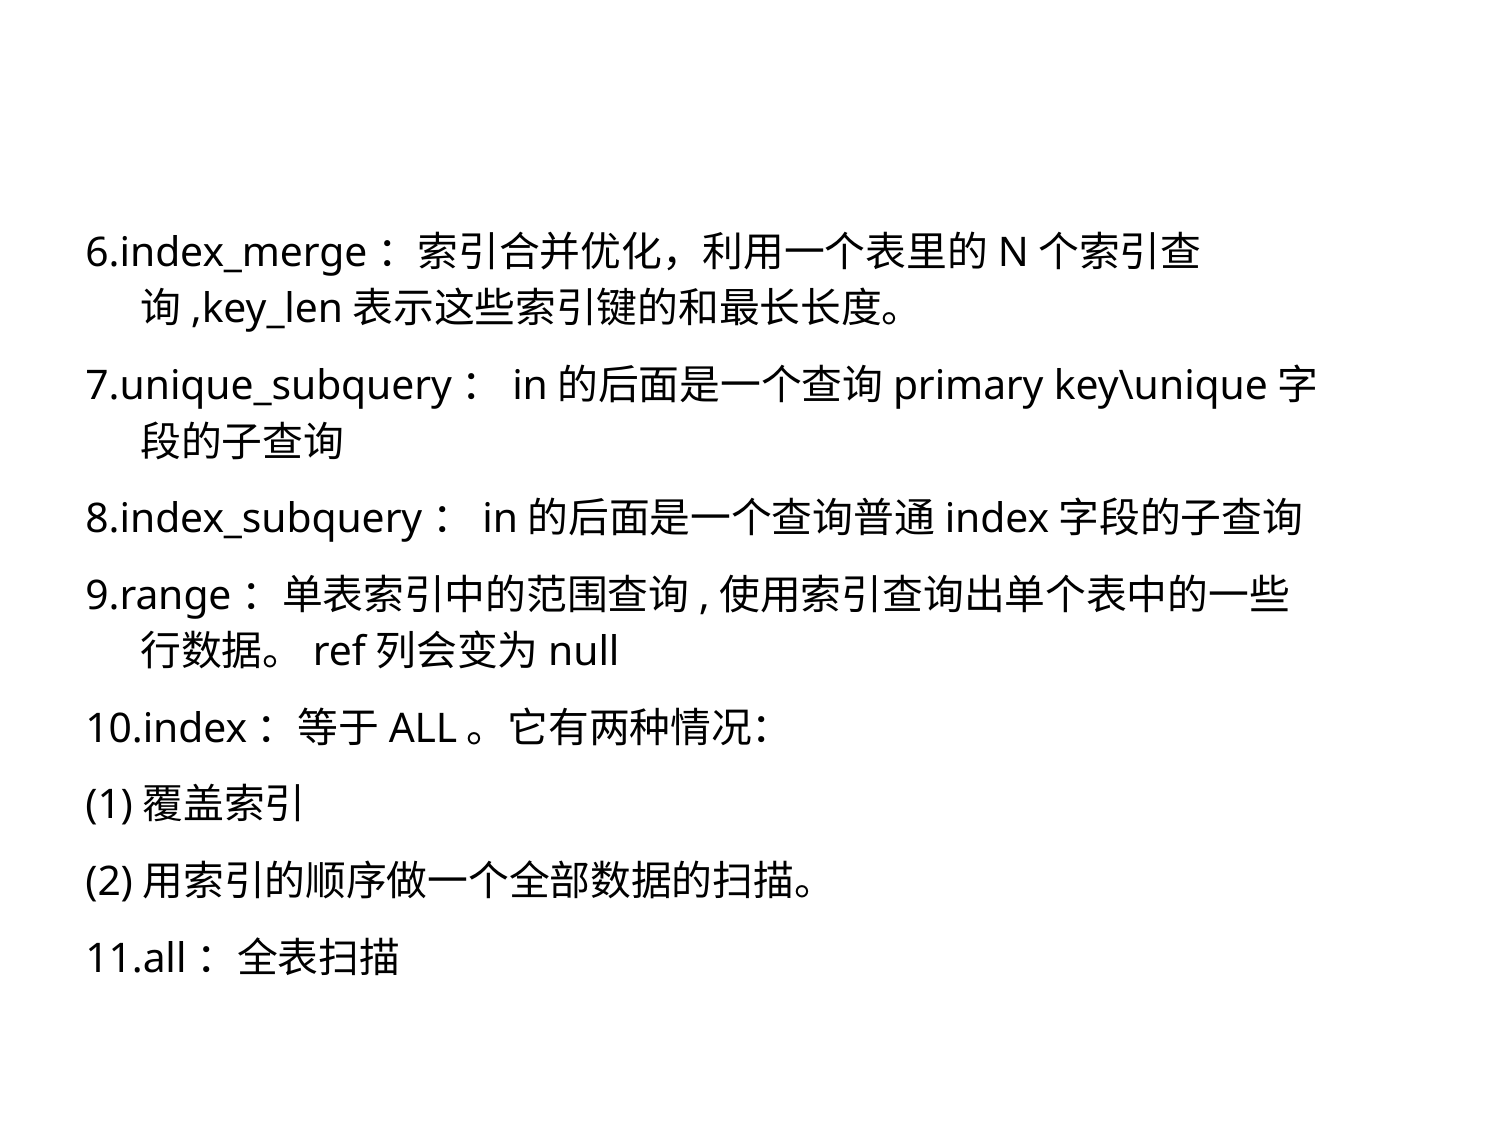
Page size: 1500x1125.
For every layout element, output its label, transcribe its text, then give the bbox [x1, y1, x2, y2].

list 6.index_merge：索引合并优化，利用一个表里的N个索引查询,key_len表示这些索引键的和最长长度。 7.unique_subquery：in的后面是一个查询primary key\unique字段的子查询 8.index_subquery：in的后面是一个查询普通index字段的子查询 9.range：单表索引中的范围查询,使用索引查询出单个表中的一些行数据。ref列会变为null 10.index：等于ALL。它有两种情况： (1)覆盖索引 (2)用索引的顺序做一个全部数据的扫描。 11.all：全表扫描 [70, 210, 1337, 1044]
